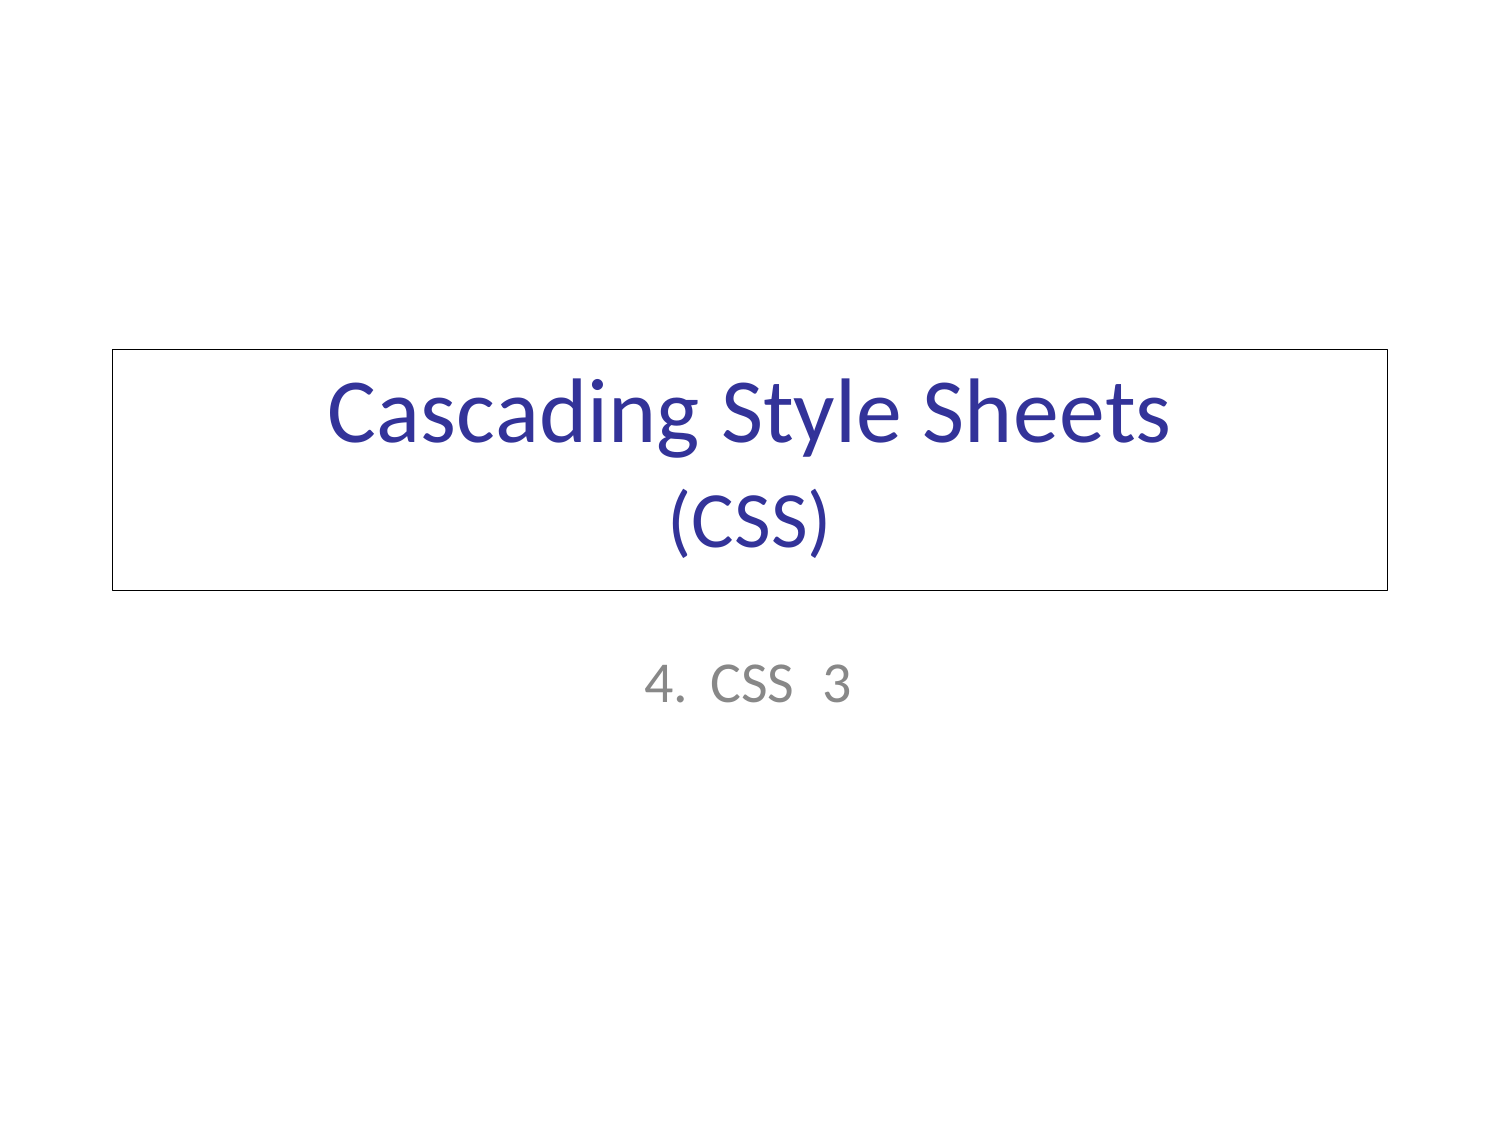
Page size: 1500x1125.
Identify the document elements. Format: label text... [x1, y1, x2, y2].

text_box 4. [642, 655, 707, 727]
text_box CSS [708, 655, 820, 727]
text_box Cascading Style Sheets (CSS) [112, 349, 1388, 591]
text_box 3 [820, 655, 868, 727]
